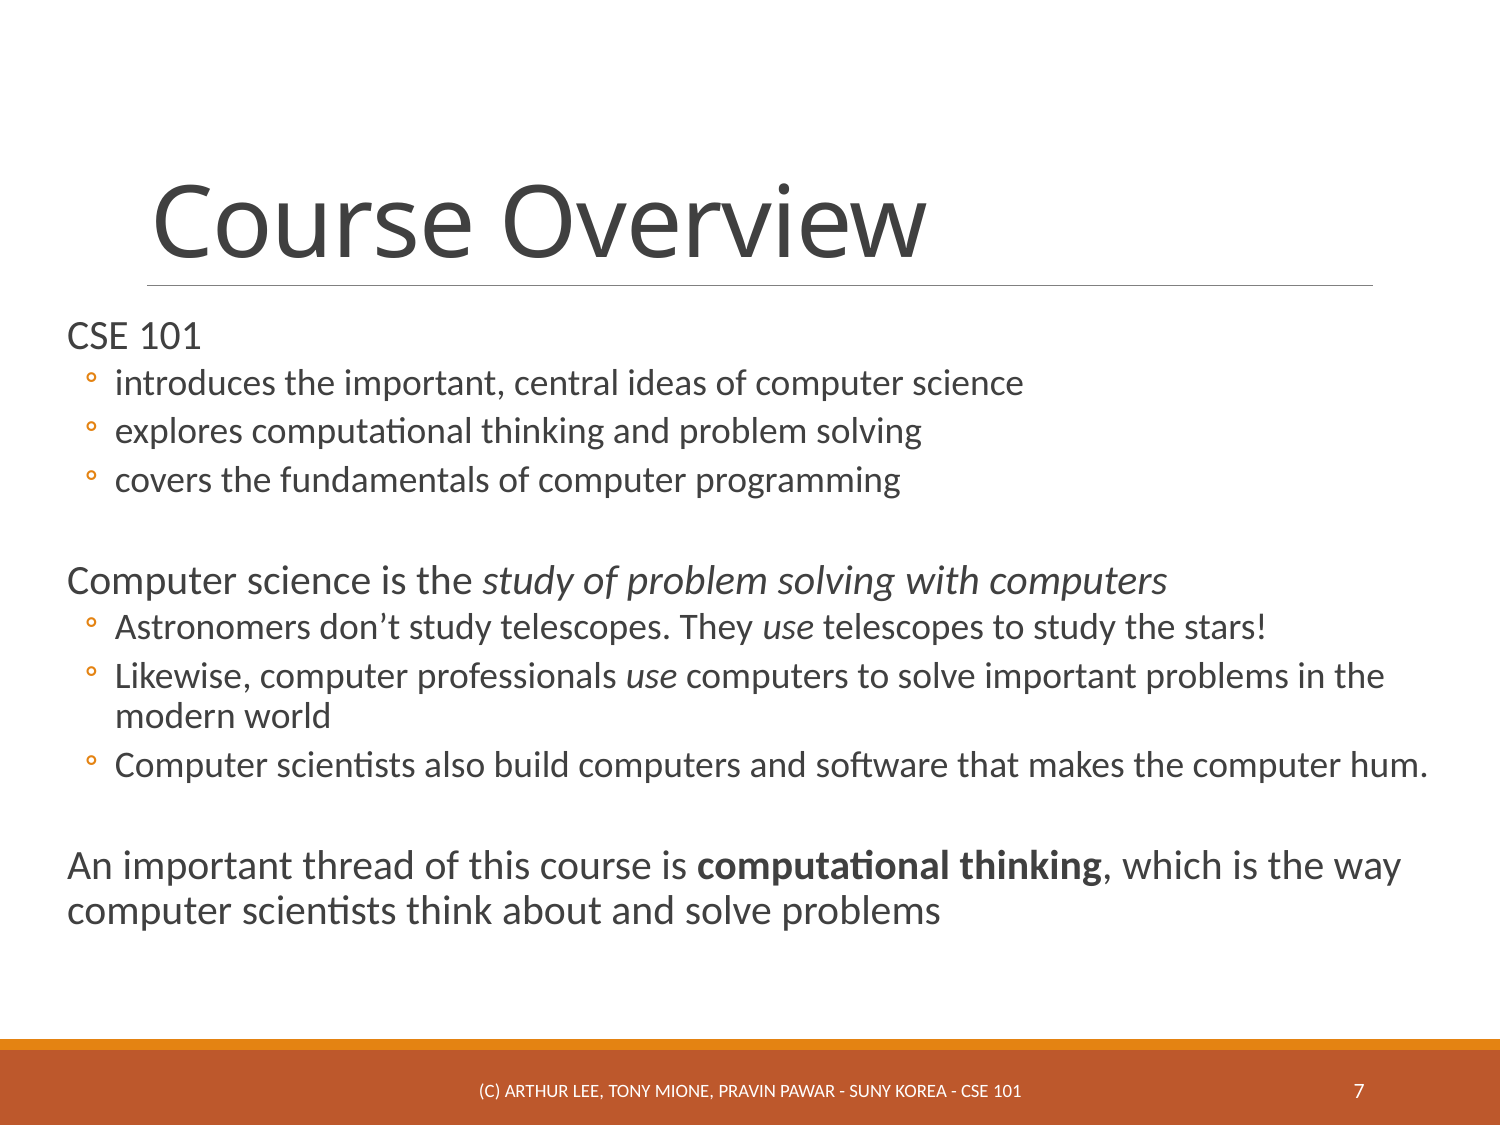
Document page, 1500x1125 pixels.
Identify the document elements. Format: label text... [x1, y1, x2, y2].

list CSE 101 introduces the important, central ideas of computer science explores computational thinking and problem solving covers the fundamentals of computer programming Computer science is the study of problem solving with computers Astronomers don’t study telescopes. They use telescopes to study the stars! Likewise, computer professionals use computers to solve important problems in the modern world Computer scientists also build computers and software that makes the computer hum. An important thread of this course is computational thinking, which is the way computer scientists think about and solve problems [52, 305, 1456, 1021]
footer (c) Arthur Lee, Tony Mione, Pravin Pawar - SUNY Korea - CSE 101 [453, 1059, 1047, 1120]
title Course Overview [135, 47, 1373, 285]
slide_number 7 [1218, 1059, 1380, 1120]
